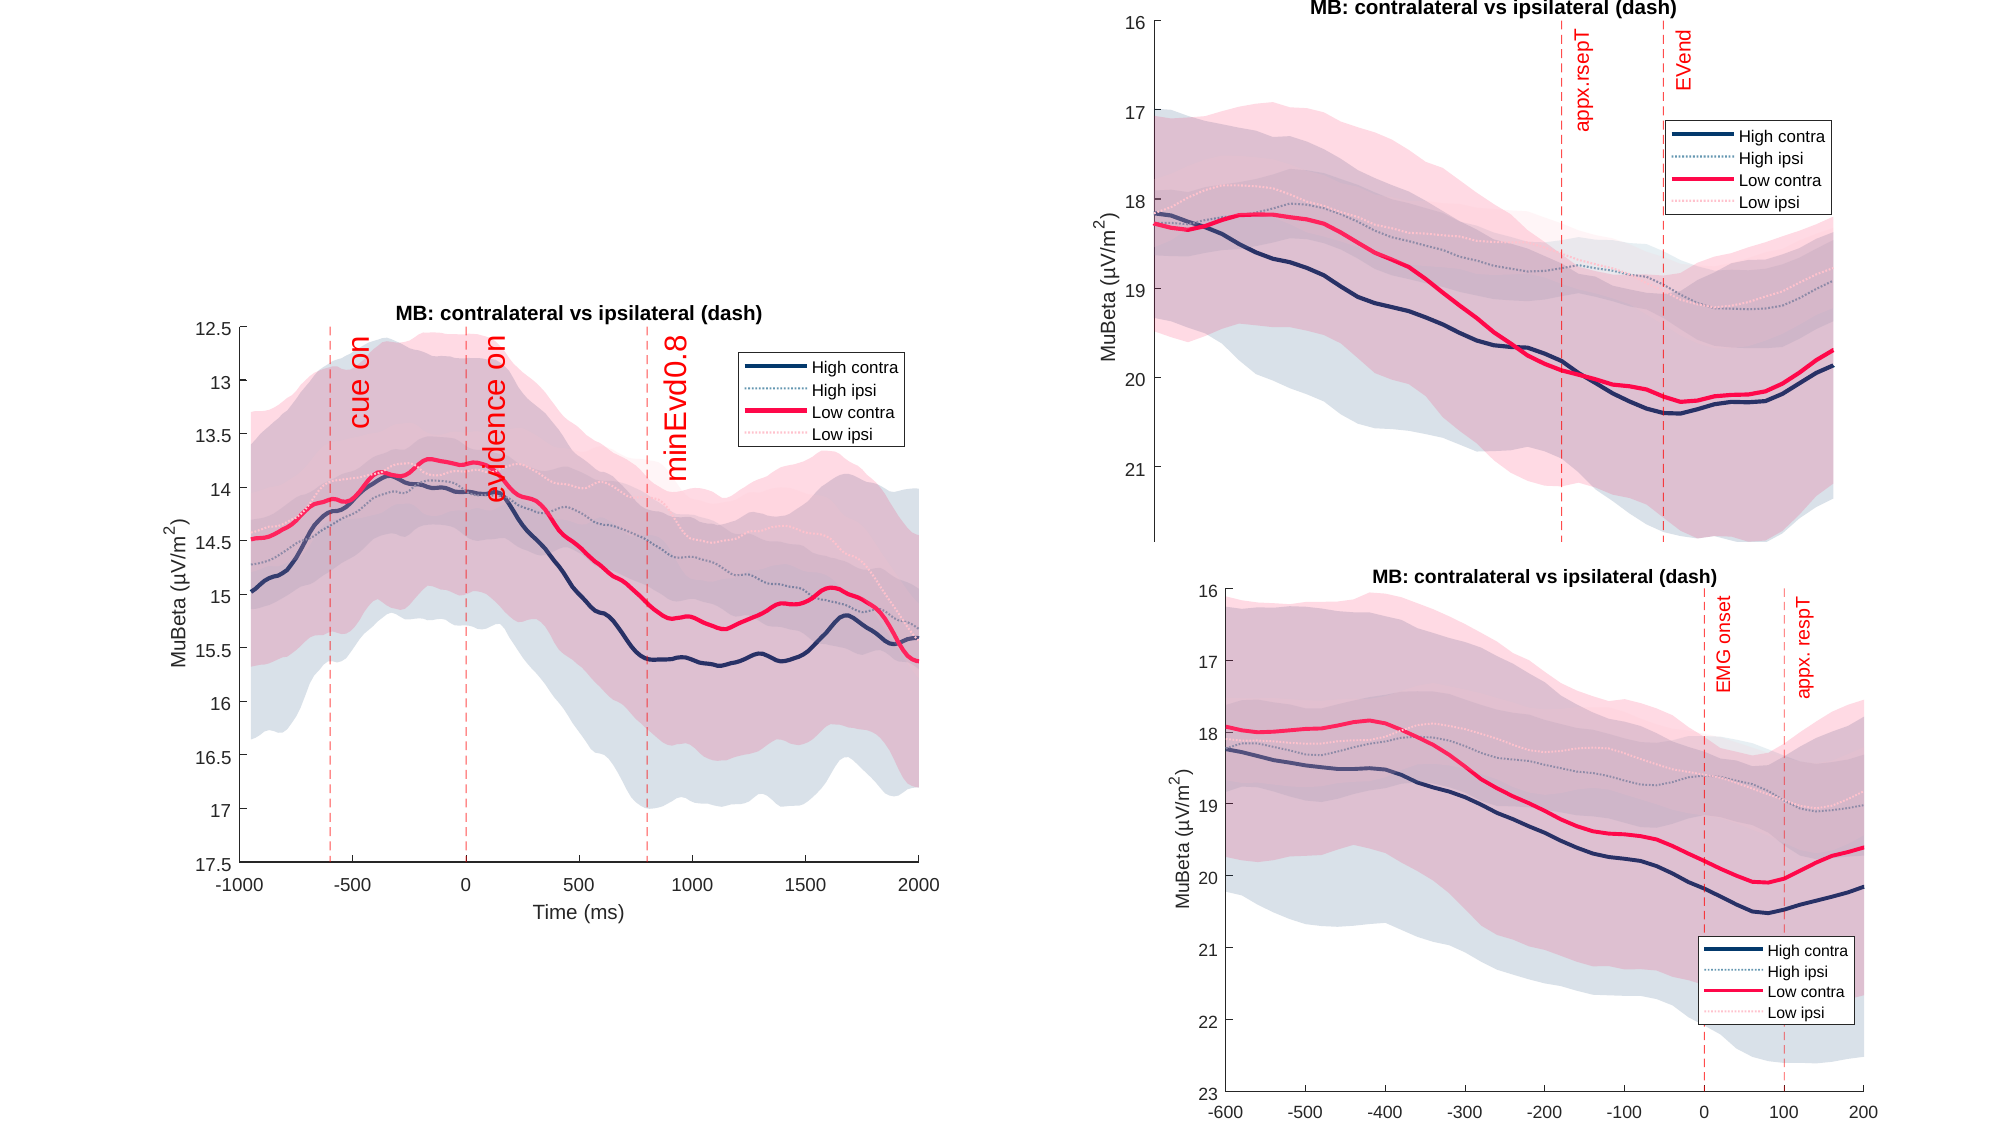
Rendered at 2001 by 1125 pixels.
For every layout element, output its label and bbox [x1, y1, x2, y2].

picture [125, 276, 1002, 935]
picture [1040, 0, 1942, 1125]
